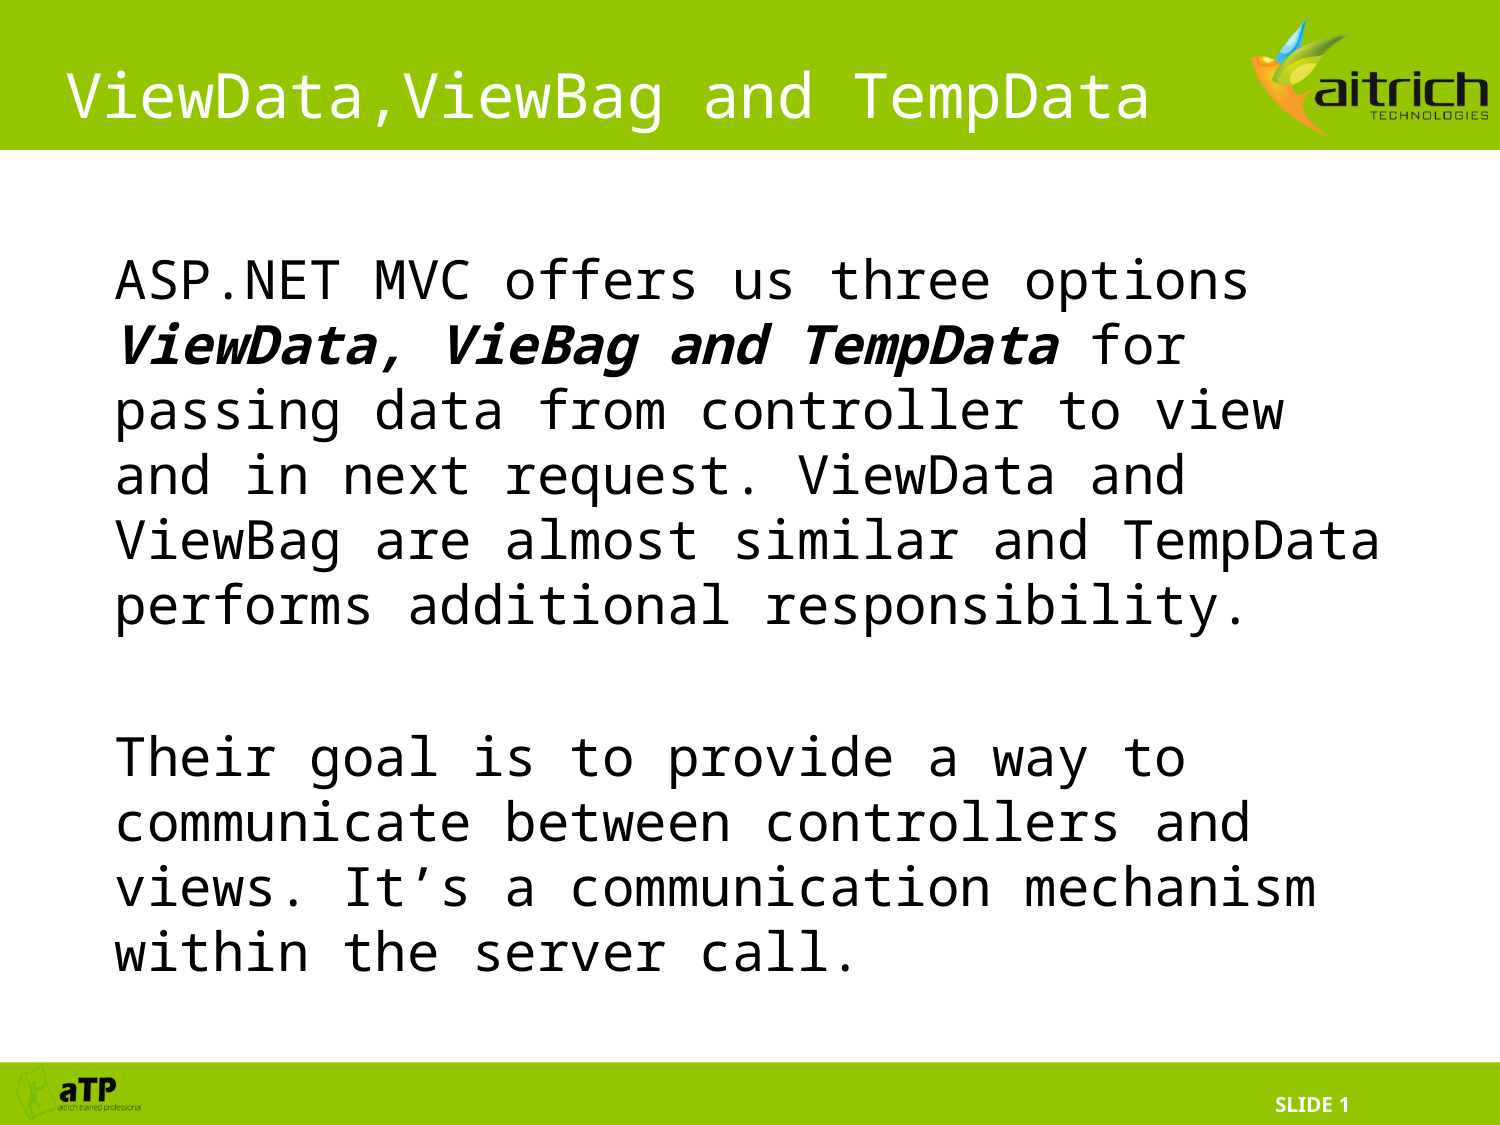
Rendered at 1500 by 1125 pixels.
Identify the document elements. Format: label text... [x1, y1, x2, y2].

picture [1250, 17, 1488, 138]
title ViewData,ViewBag and TempData [49, 24, 1326, 163]
picture [12, 1061, 145, 1125]
subtitle ASP.NET MVC offers us three options ViewData, VieBag and TempData for passing data from controller to view and in next request. ViewData and ViewBag are almost similar and TempData performs additional responsibility. Their goal is to provide a way to communicate between controllers and views. It’s a communication mechanism within the server call. [99, 237, 1413, 1088]
